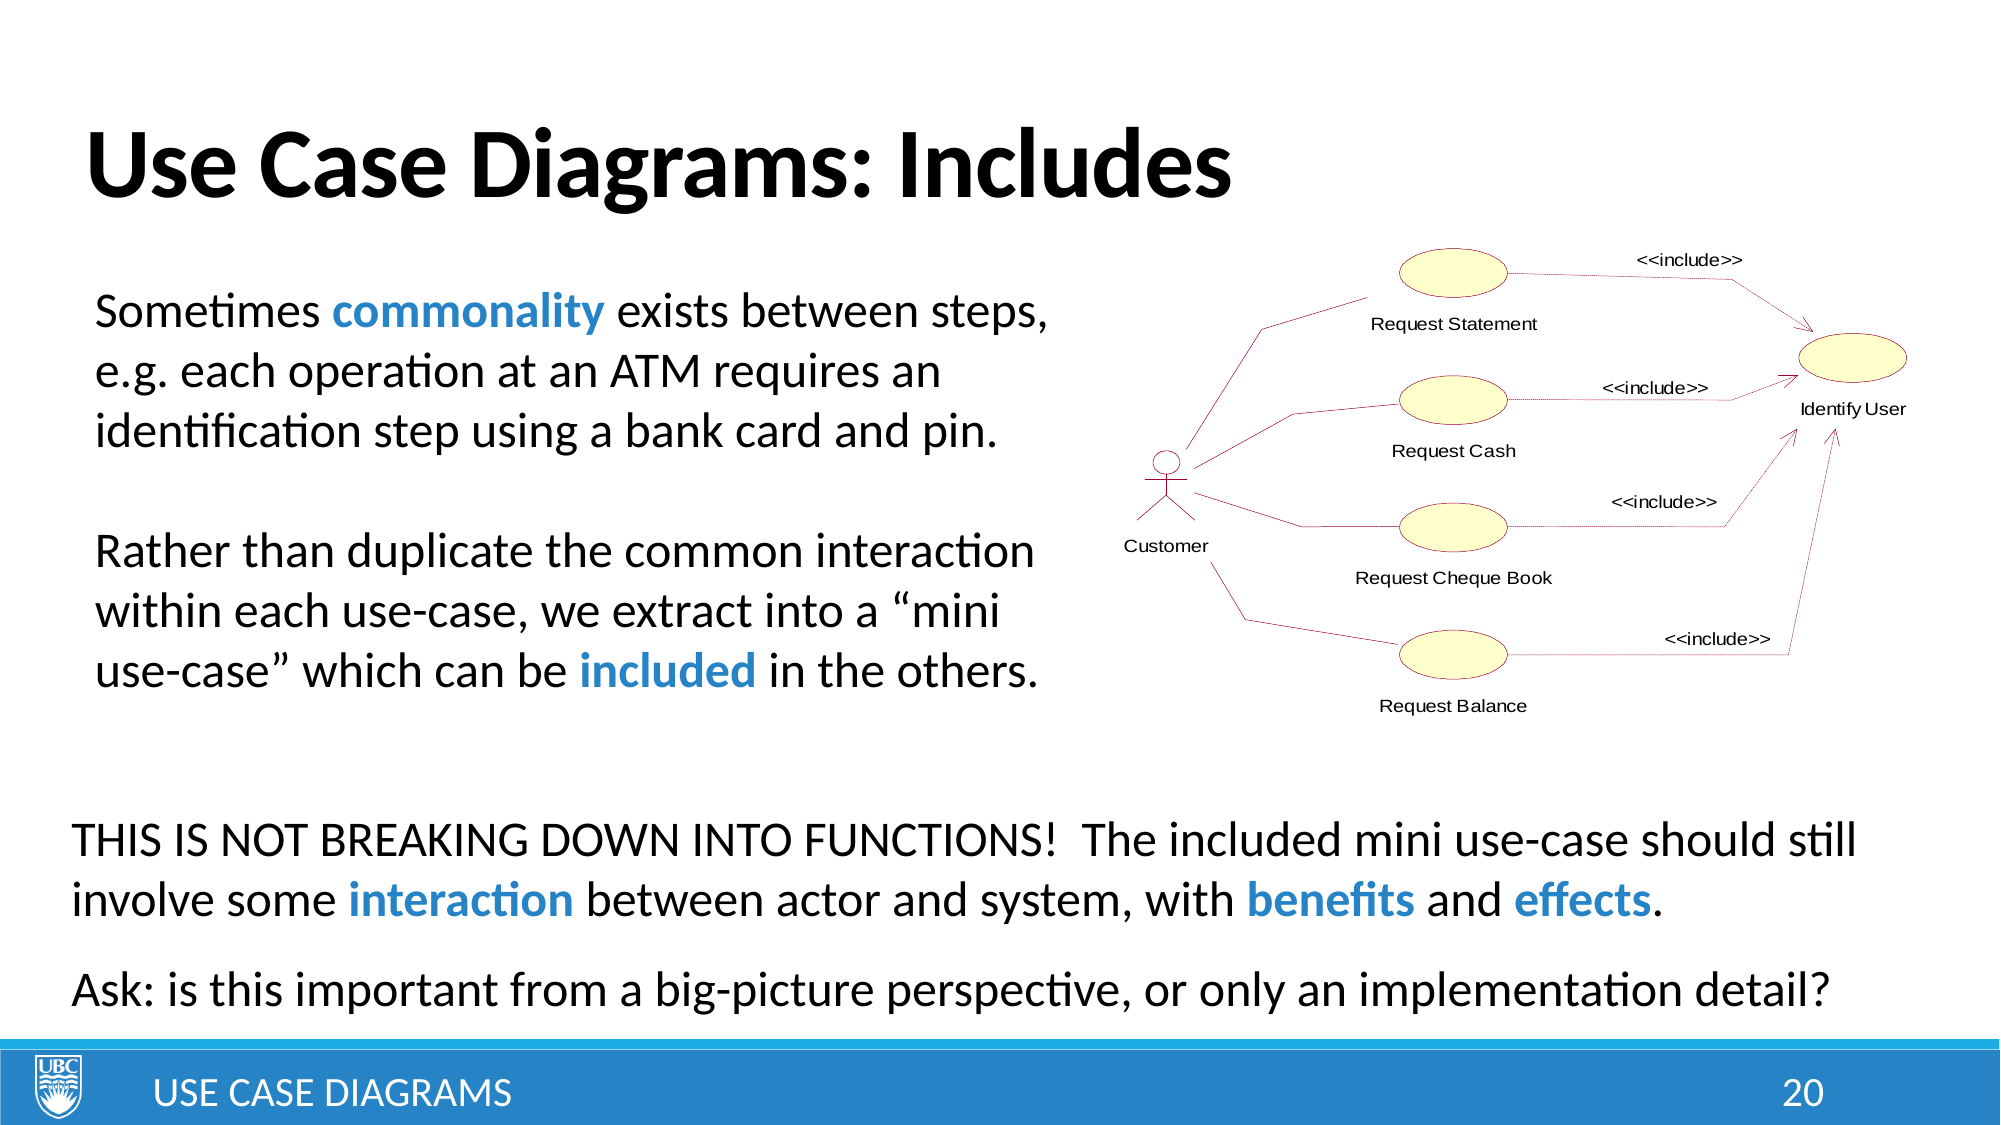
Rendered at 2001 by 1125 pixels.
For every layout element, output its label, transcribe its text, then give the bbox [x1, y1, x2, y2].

text_box Sometimes commonality exists between steps, e.g. each operation at an ATM requires an identification step using a bank card and pin. Rather than duplicate the common interaction within each use-case, we extract into a “mini use-case” which can be included in the others. [80, 270, 1081, 798]
footer Use Case Diagrams [137, 1059, 1396, 1120]
title Use Case Diagrams: Includes [70, 97, 1721, 225]
text_box THIS IS NOT BREAKING DOWN INTO FUNCTIONS! The included mini use-case should still involve some interaction between actor and system, with benefits and effects. Ask: is this important from a big-picture perspective, or only an implementation detail? [56, 798, 1967, 1024]
picture [1029, 220, 2000, 761]
slide_number 20 [1624, 1059, 1840, 1120]
picture [35, 1055, 82, 1119]
